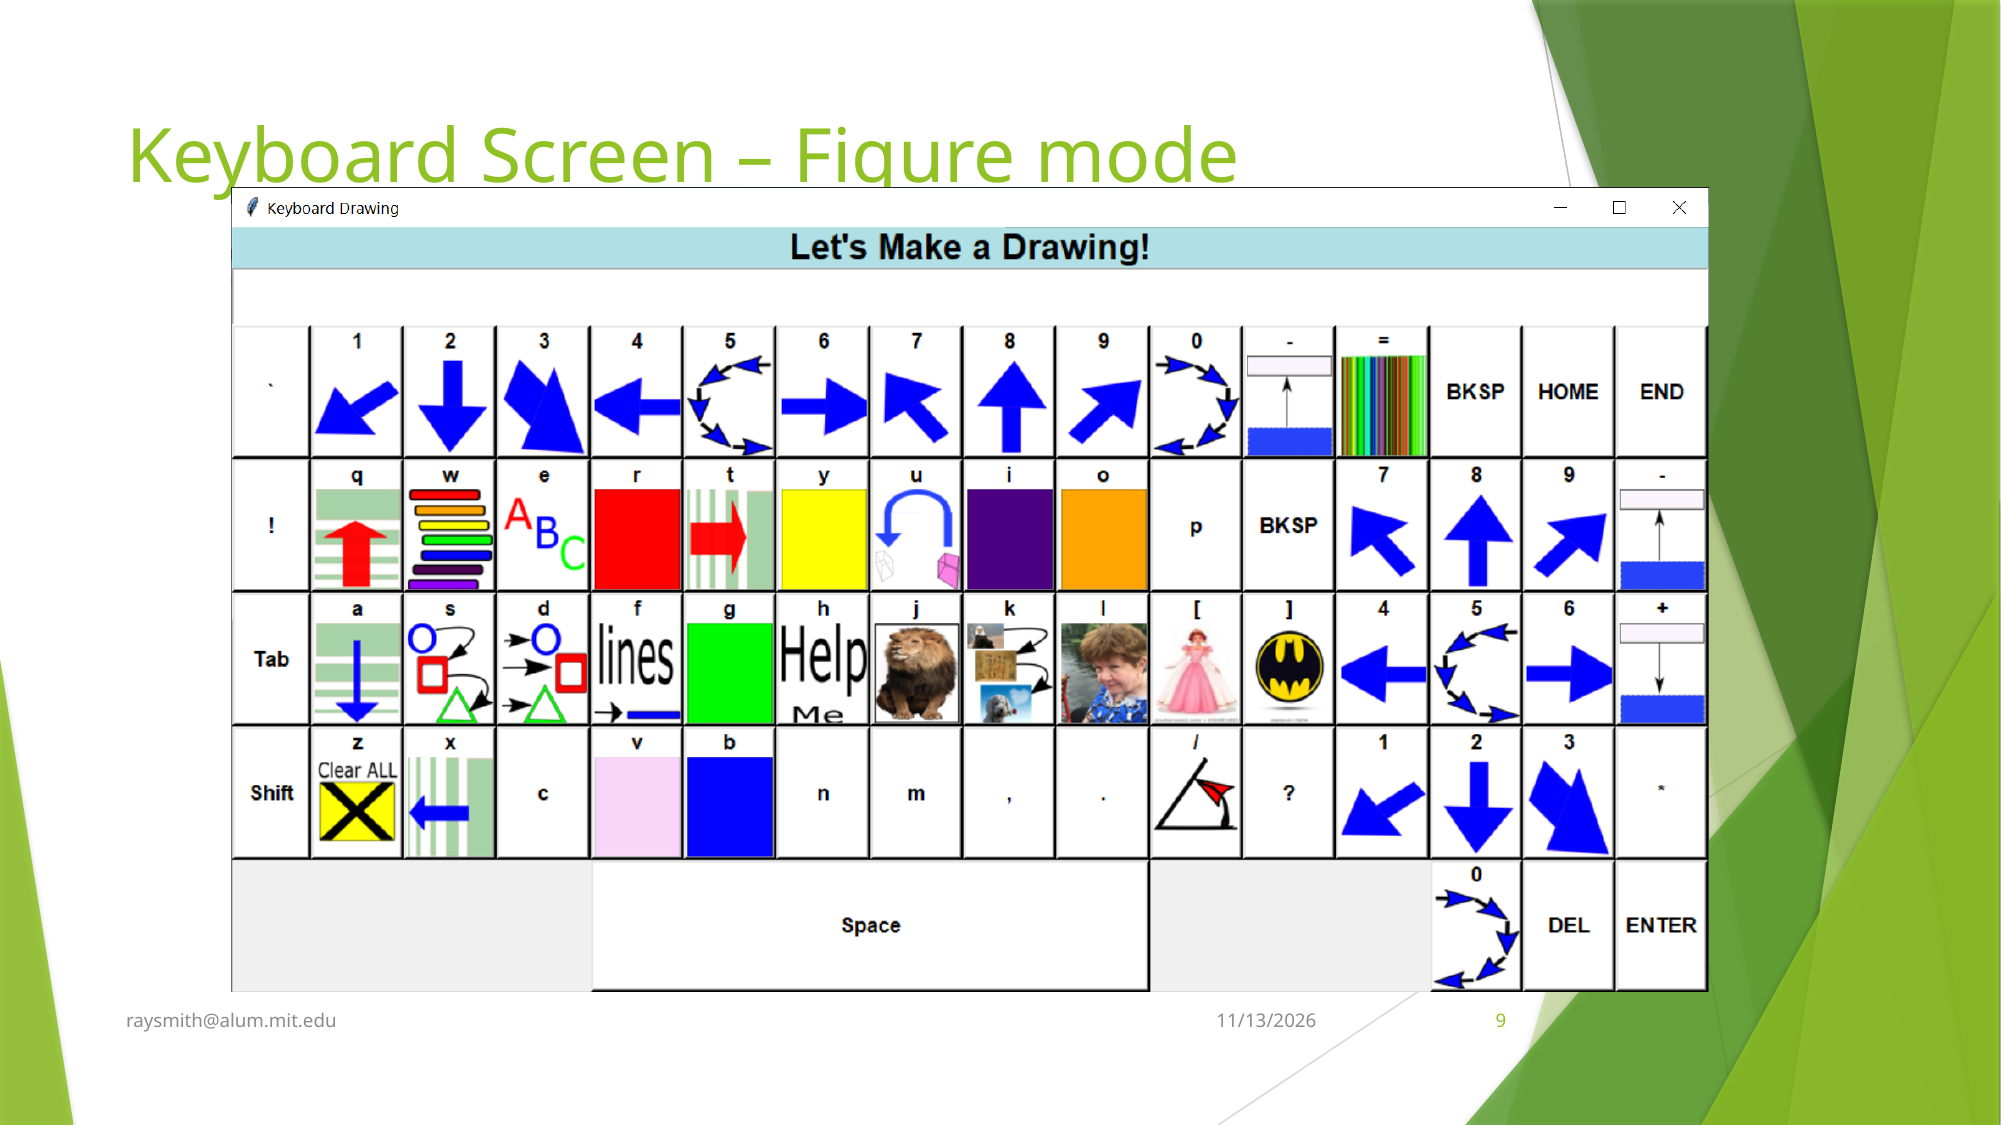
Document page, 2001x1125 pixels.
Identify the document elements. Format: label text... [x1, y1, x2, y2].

footer raysmith@alum.mit.edu [111, 991, 1145, 1051]
slide_number 9 [1409, 999, 1522, 1051]
title Keyboard Screen – Figure mode [111, 99, 1522, 317]
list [230, 186, 1710, 992]
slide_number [1181, 999, 1332, 1051]
